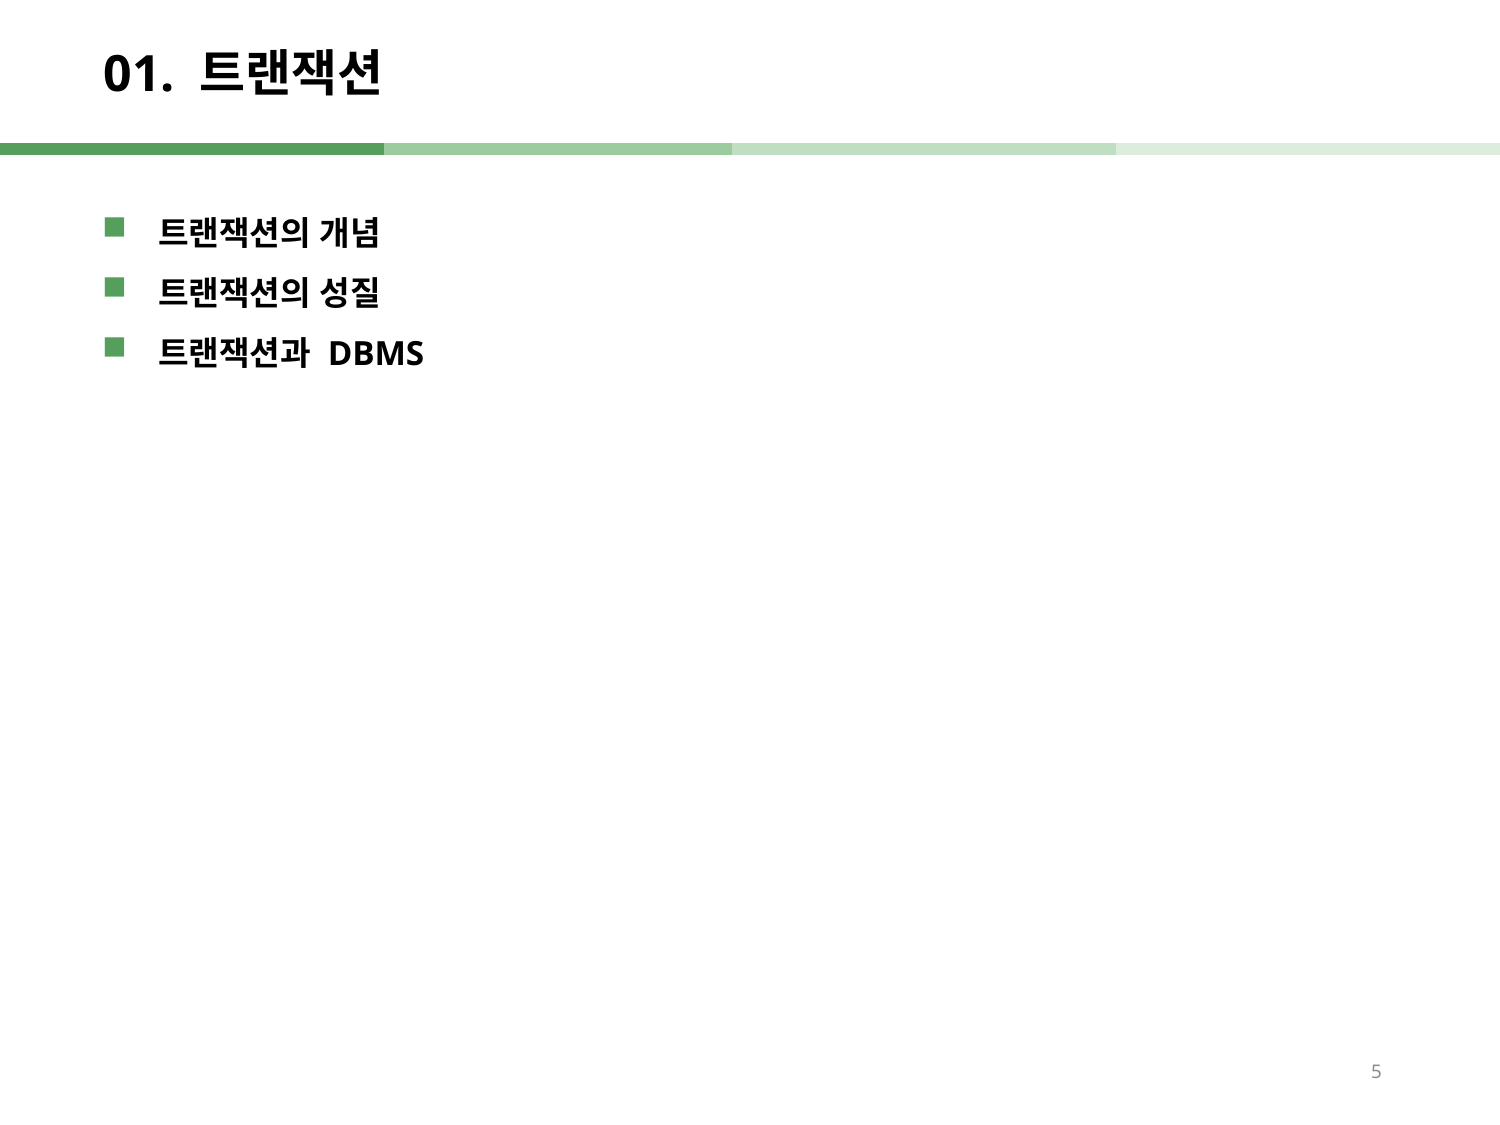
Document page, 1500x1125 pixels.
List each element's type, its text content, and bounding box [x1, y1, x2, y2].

slide_number 5 [1059, 1042, 1397, 1103]
title 01. 트랜잭션 [88, 30, 1329, 121]
list 트랜잭션의 개념 트랜잭션의 성질 트랜잭션과 DBMS [86, 184, 1434, 1071]
